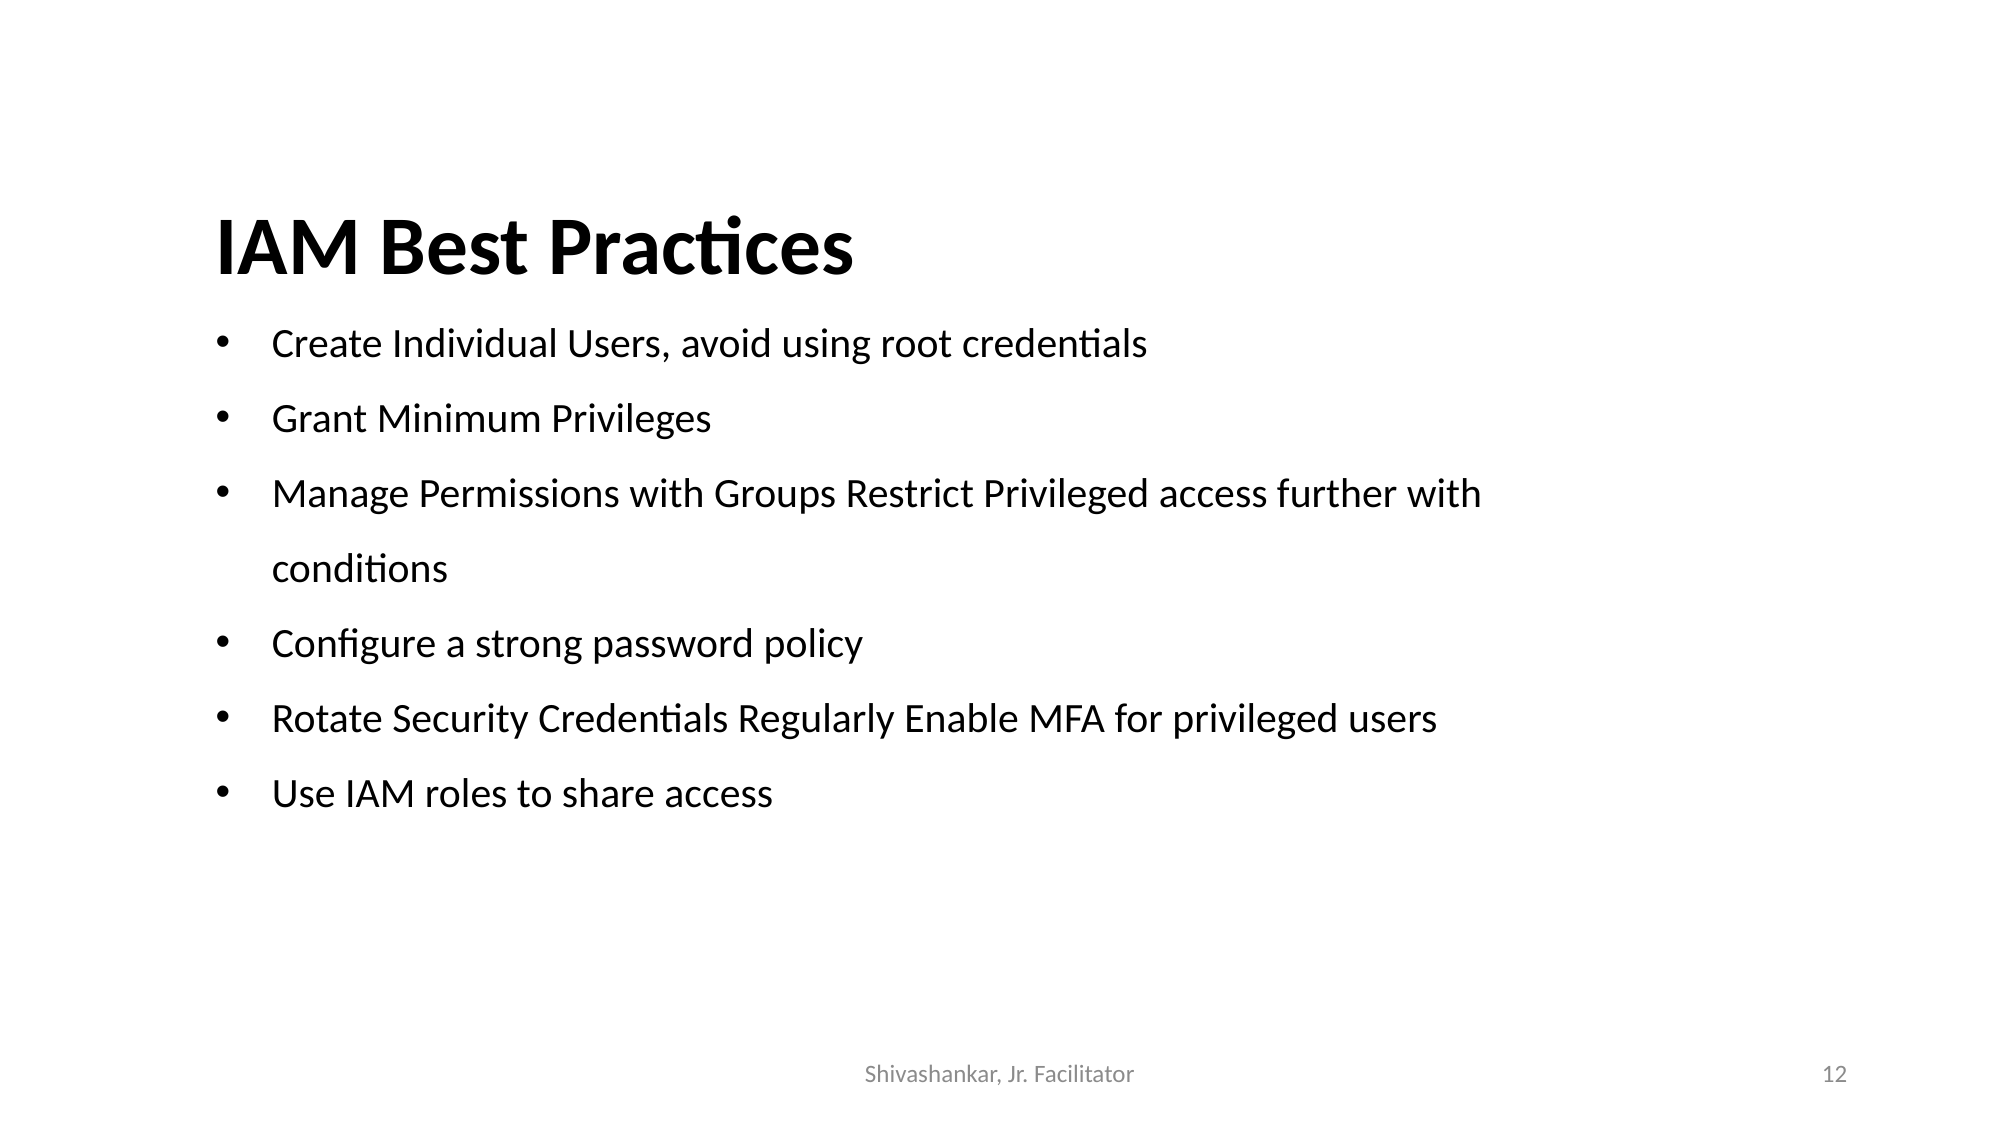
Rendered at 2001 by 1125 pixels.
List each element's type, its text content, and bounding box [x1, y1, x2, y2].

slide_number 12 [1412, 1042, 1863, 1103]
text_box IAM Best Practices Create Individual Users, avoid using root credentials Grant Minimum Privileges Manage Permissions with Groups Restrict Privileged access further with conditions Configure a strong password policy Rotate Security Credentials Regularly Enable MFA for privileged users Use IAM roles to share access [200, 183, 1503, 824]
footer Shivashankar, Jr. Facilitator [662, 1042, 1338, 1103]
